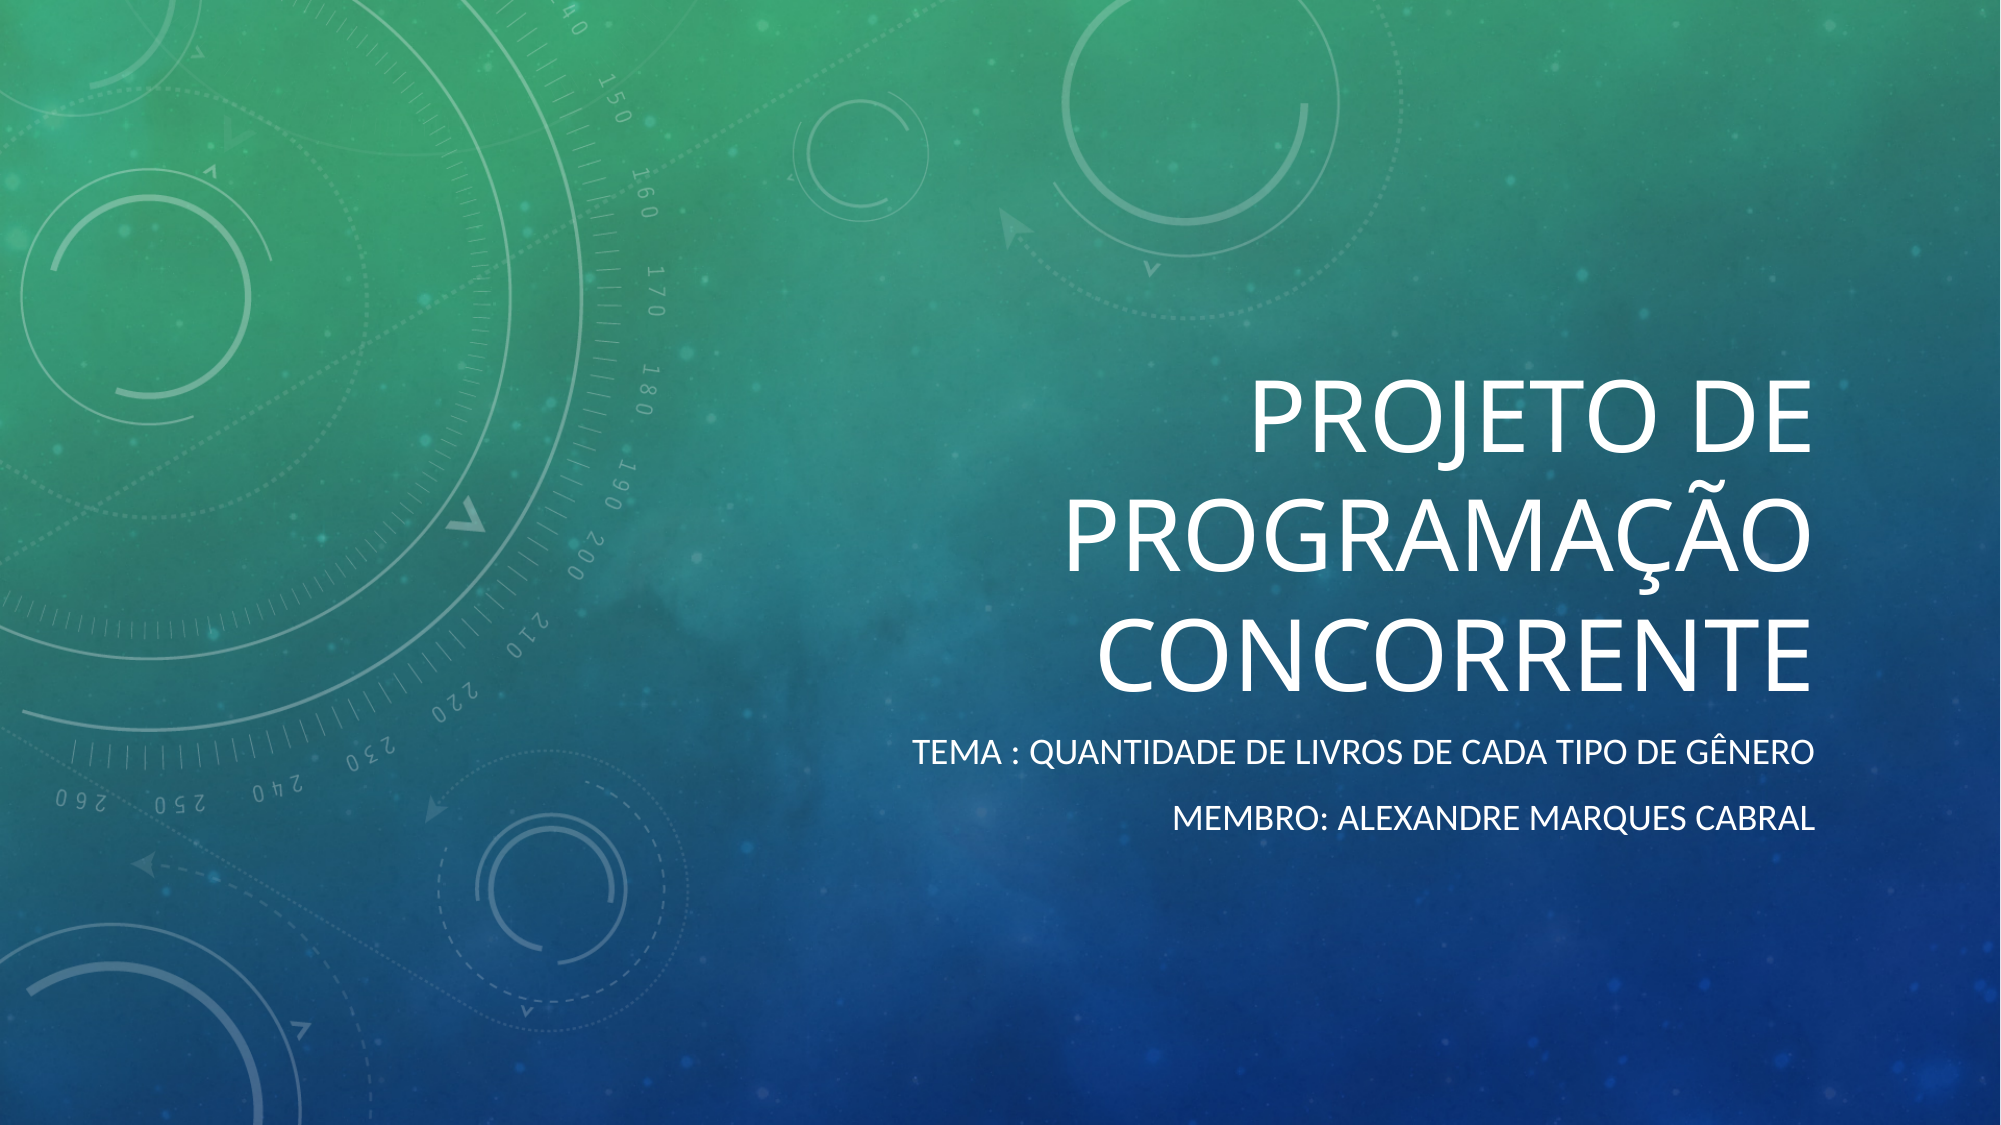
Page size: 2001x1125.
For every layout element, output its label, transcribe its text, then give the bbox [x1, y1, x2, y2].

text_box Tema : Quantidade de livros de cada tipo de gênero Membro: Alexandre Marques Cabral [650, 719, 1831, 950]
text_box Projeto de Programação Concorrente [650, 322, 1831, 719]
picture [0, 0, 2001, 1125]
